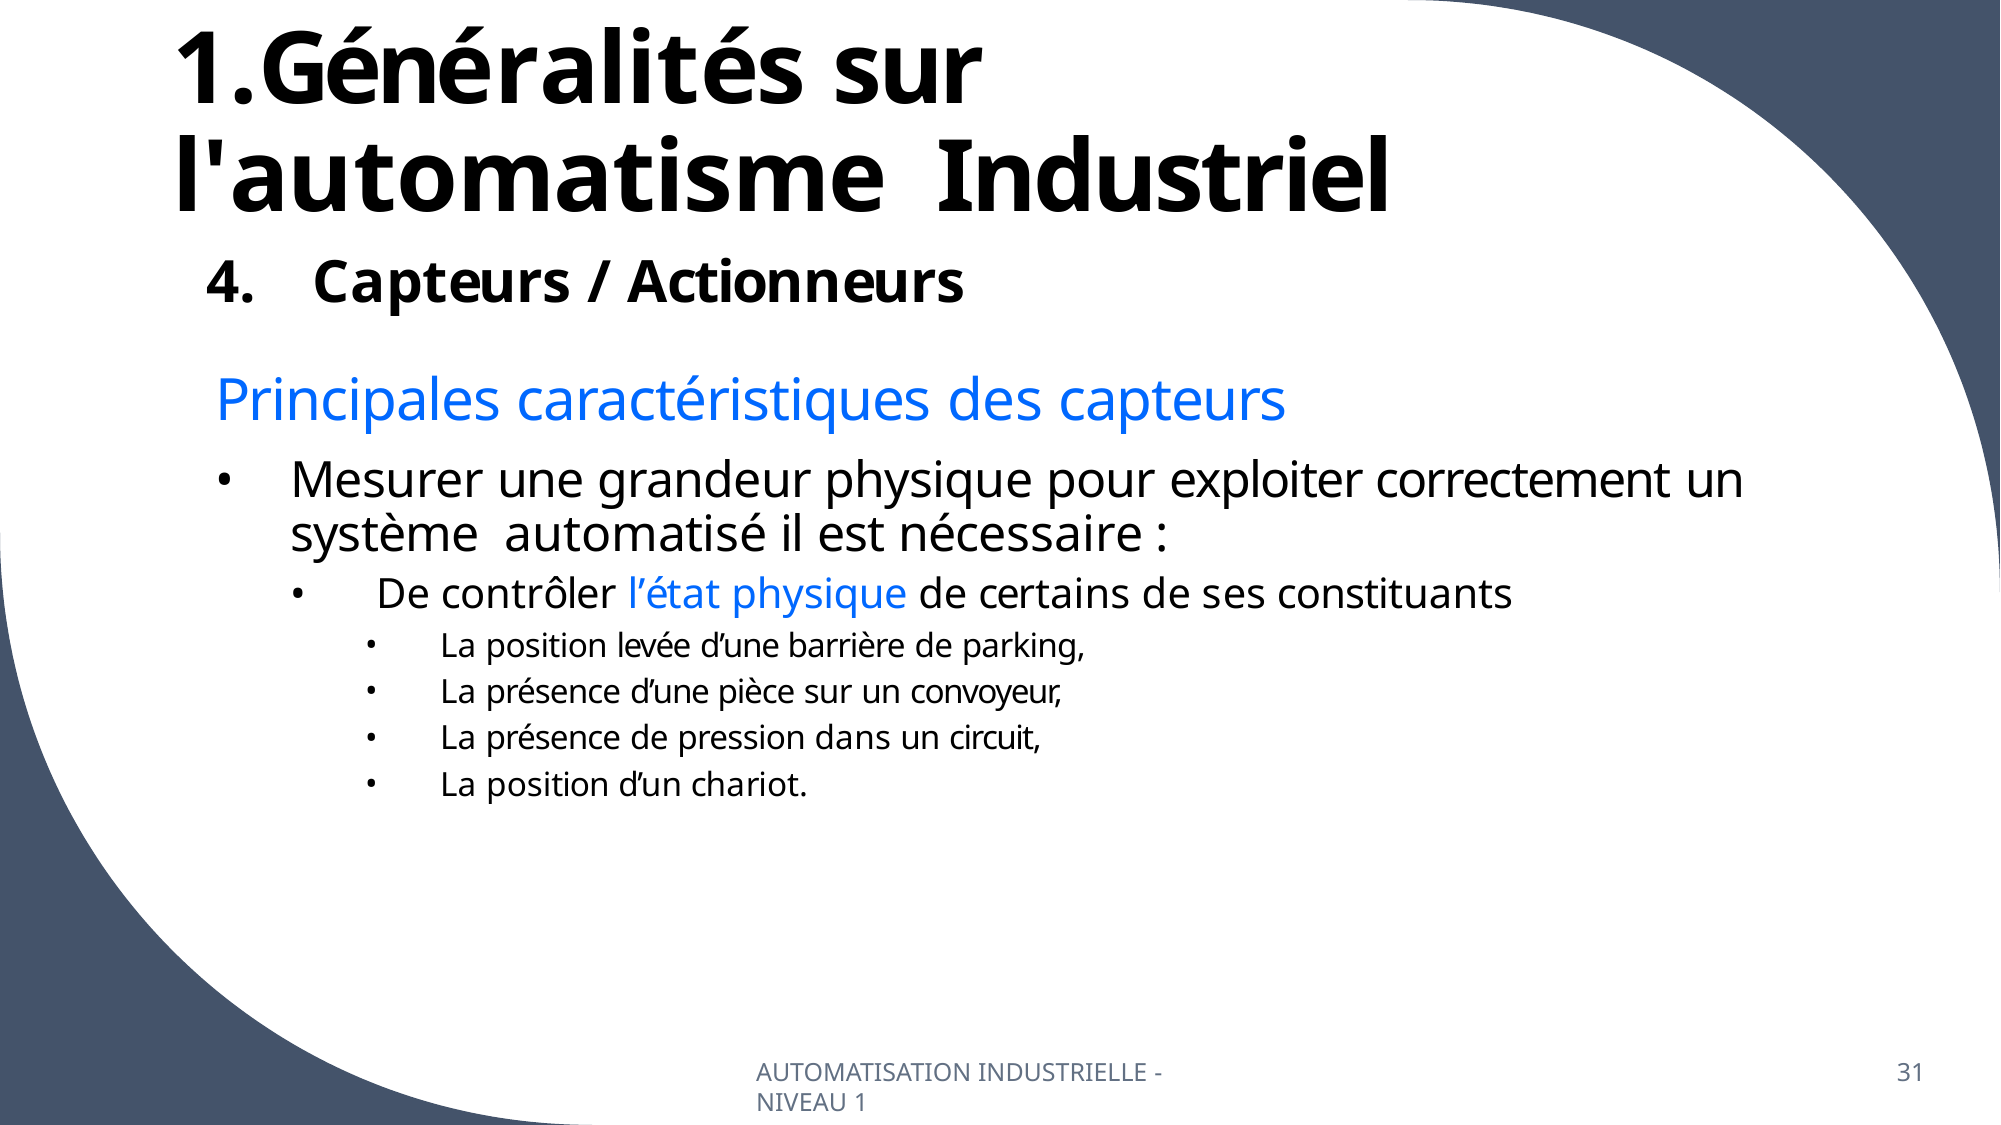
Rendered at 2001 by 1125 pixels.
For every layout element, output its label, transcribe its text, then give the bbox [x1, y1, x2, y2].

text_box Capteurs / Actionneurs Principales caractéristiques des capteurs Mesurer une grandeur physique pour exploiter correctement un système automatisé il est nécessaire : De contrôler l’état physique de certains de ses constituants La position levée d’une barrière de parking, La présence d’une pièce sur un convoyeur, La présence de pression dans un circuit, La position d’un chariot. [204, 241, 1831, 803]
title 1.Généralités sur l'automatisme Industriel [170, 0, 1555, 232]
slide_number 31 [1890, 1055, 1930, 1125]
footer AUTOMATISATION INDUSTRIELLE - NIVEAU 1 [753, 1055, 1247, 1125]
